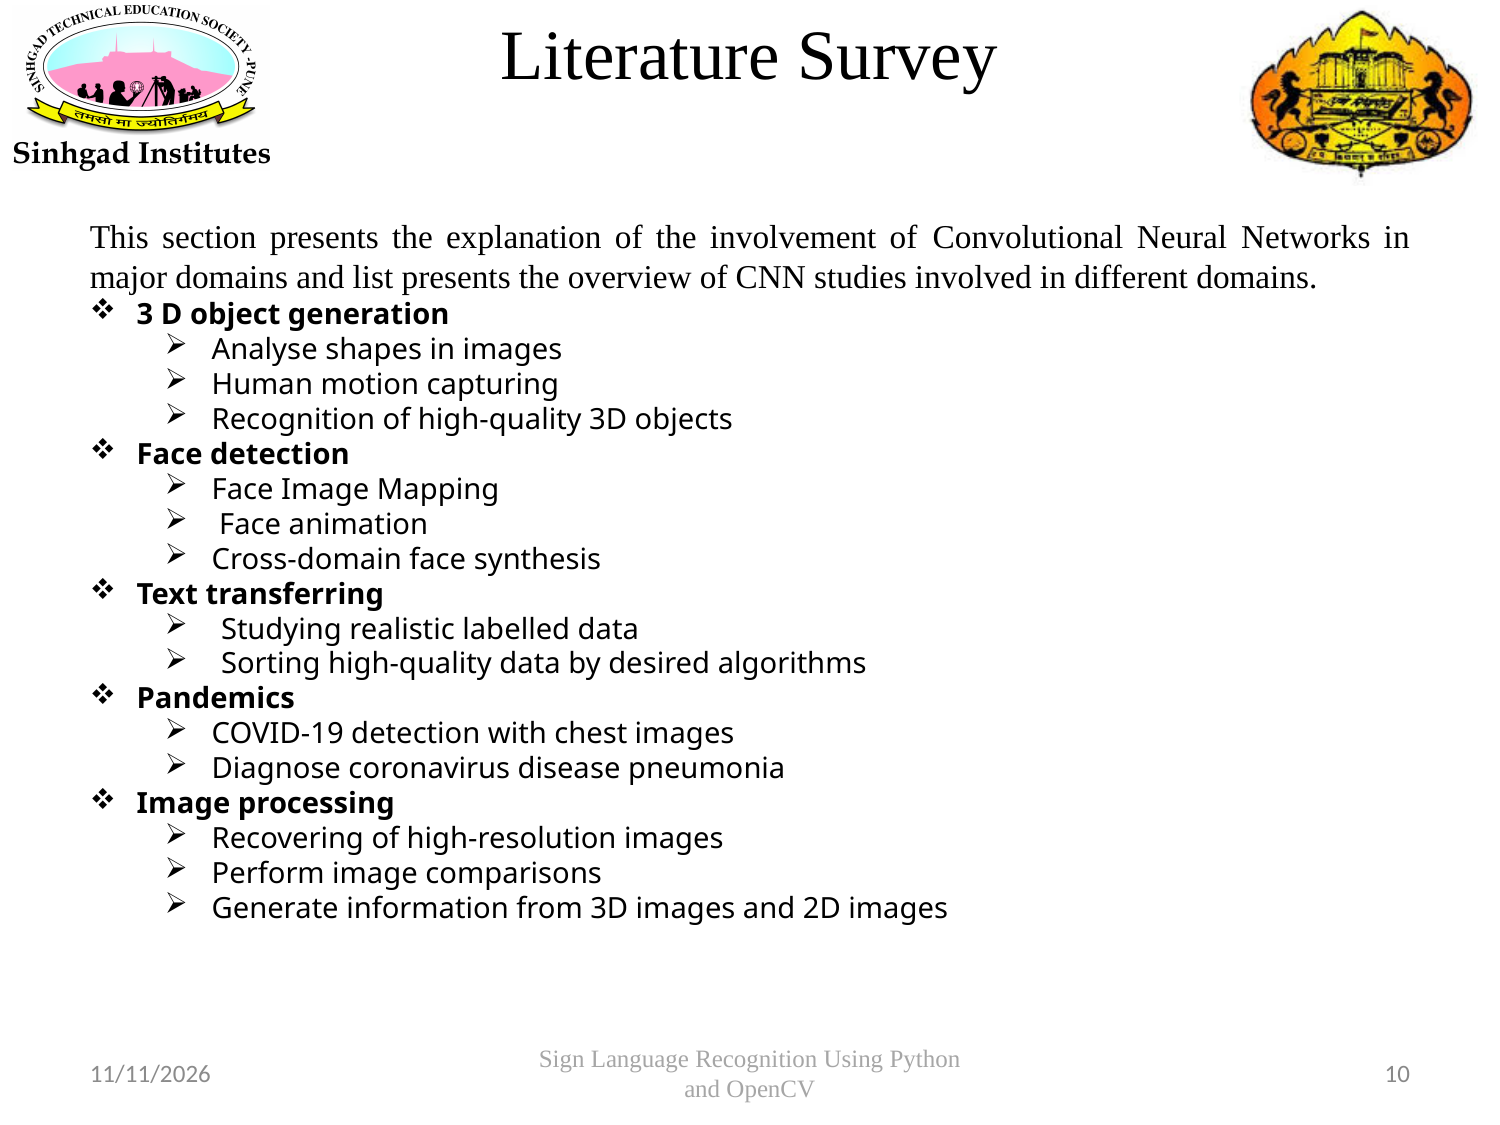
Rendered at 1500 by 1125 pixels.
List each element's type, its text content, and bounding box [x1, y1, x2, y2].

picture [12, 5, 271, 171]
text_box Sign Language Recognition Using Python and OpenCV [512, 1042, 988, 1103]
picture [1234, 5, 1500, 186]
text_box This section presents the explanation of the involvement of Convolutional Neural Networks in major domains and list presents the overview of CNN studies involved in different domains. 3 D object generation Analyse shapes in images Human motion capturing Recognition of high-quality 3D objects Face detection Face Image Mapping Face animation Cross-domain face synthesis Text transferring Studying realistic labelled data Sorting high-quality data by desired algorithms Pandemics COVID-19 detection with chest images Diagnose coronavirus disease pneumonia Image processing Recovering of high-resolution images Perform image comparisons Generate information from 3D images and 2D images [75, 208, 1425, 1005]
text_box Literature Survey [270, 4, 1235, 97]
text_box 20-05-2022 [74, 1042, 425, 1103]
text_box 10 [1074, 1042, 1425, 1103]
